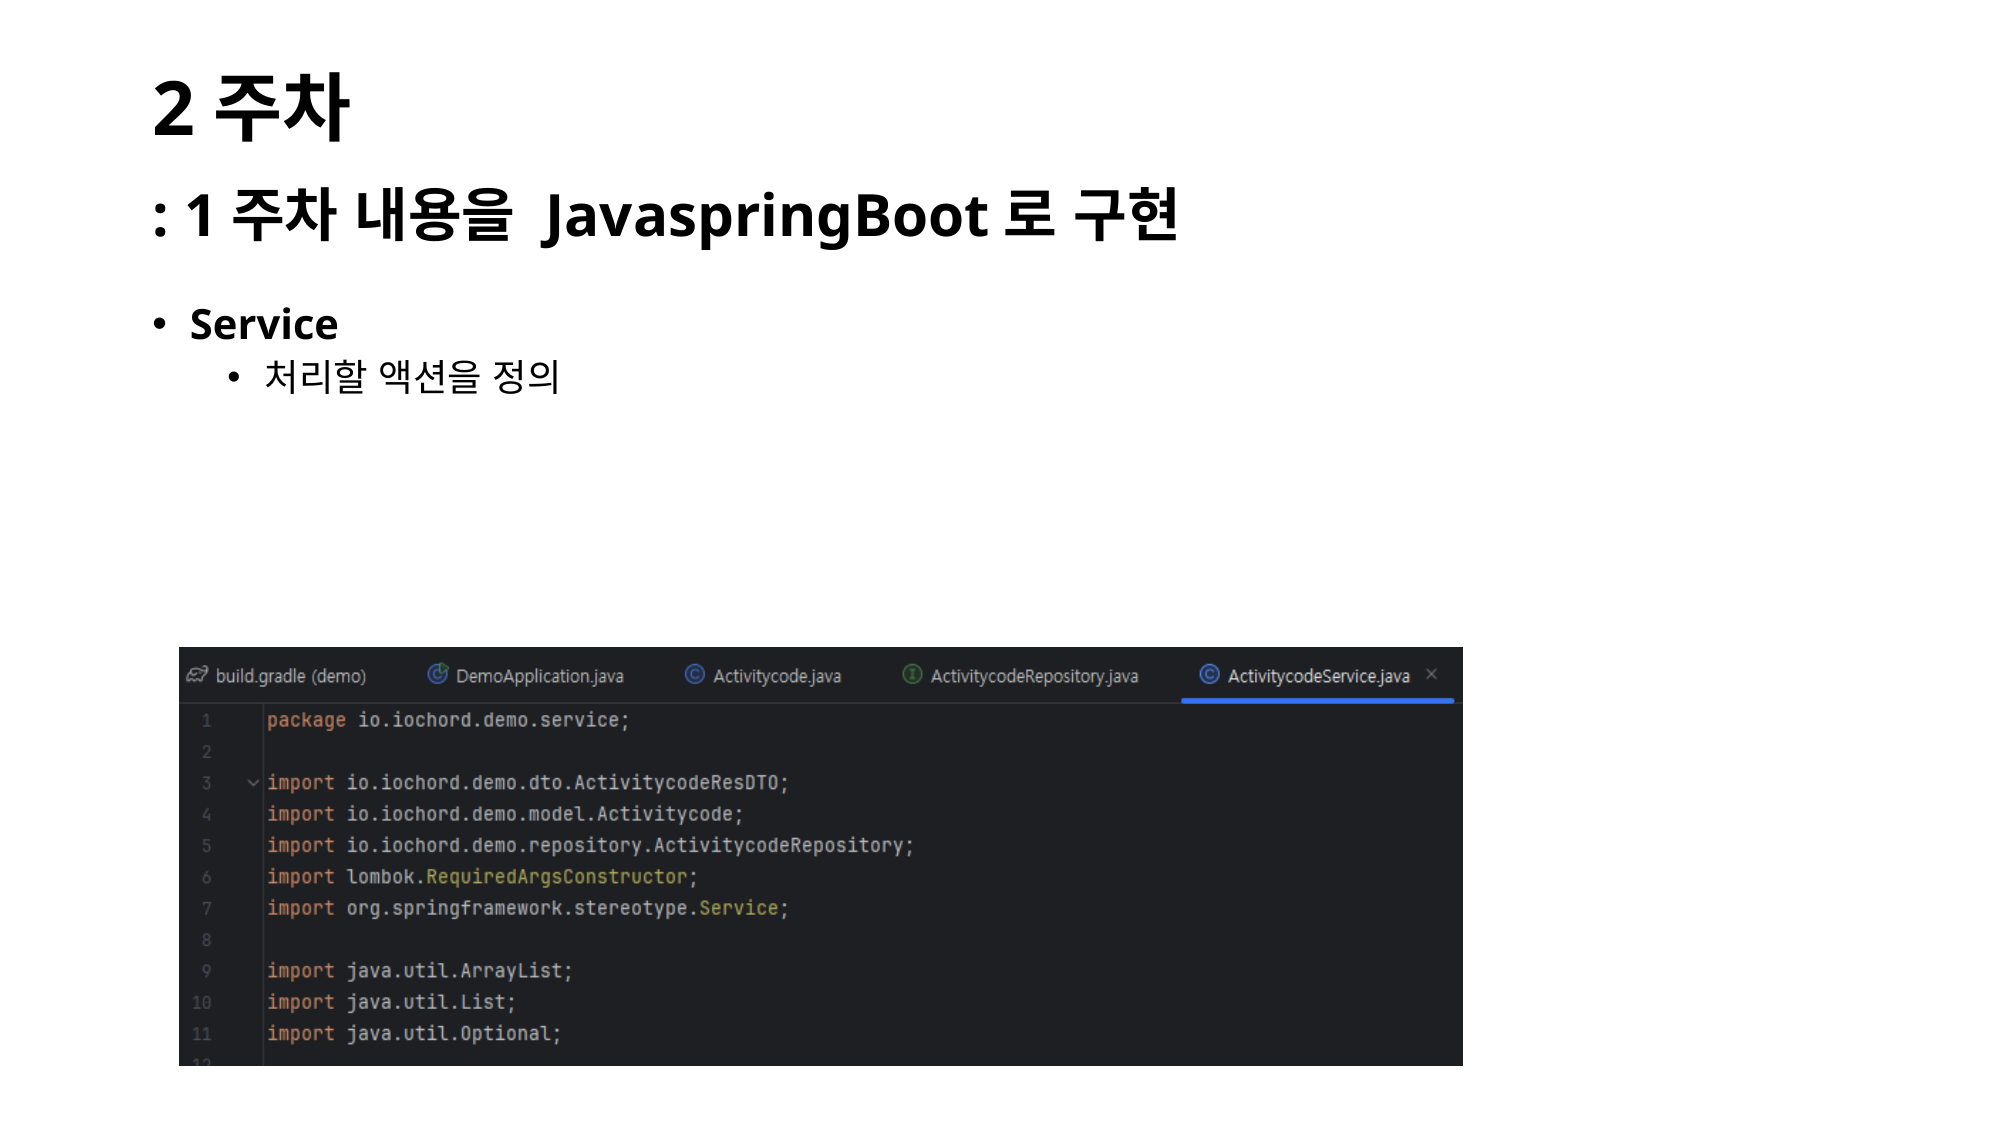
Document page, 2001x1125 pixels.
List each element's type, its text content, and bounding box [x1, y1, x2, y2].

picture [179, 646, 1464, 1066]
list Service 처리할 액션을 정의 [137, 295, 1080, 1014]
title 2주차 [137, 59, 1863, 162]
list : 1주차 내용을 JavaspringBoot로 구현 [137, 181, 1863, 254]
